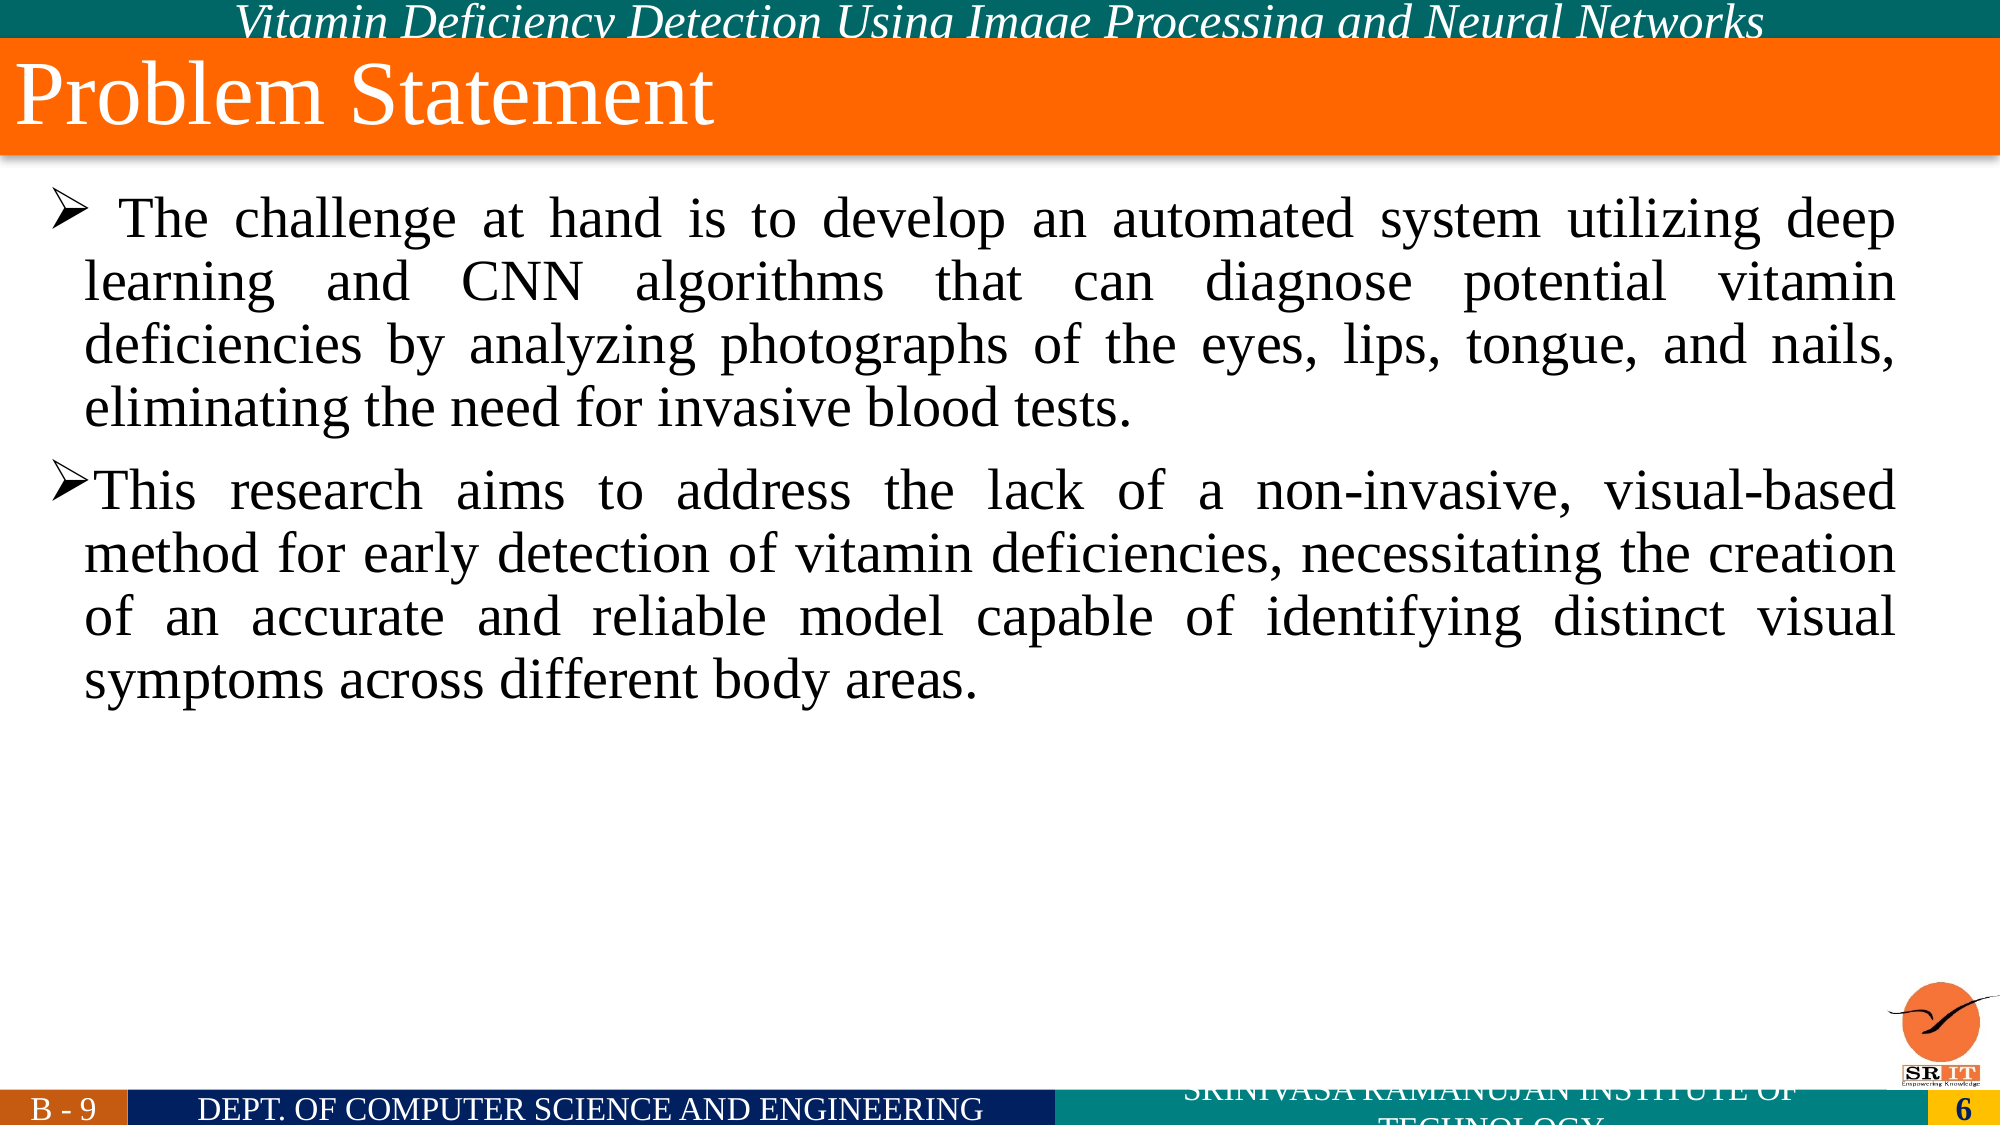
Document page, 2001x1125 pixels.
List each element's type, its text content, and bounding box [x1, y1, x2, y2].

list The challenge at hand is to develop an automated system utilizing deep learning and CNN algorithms that can diagnose potential vitamin deficiencies by analyzing photographs of the eyes, lips, tongue, and nails, eliminating the need for invasive blood tests. This research aims to address the lack of a non-invasive, visual-based method for early detection of vitamin deficiencies, necessitating the creation of an accurate and reliable model capable of identifying distinct visual symptoms across different body areas. [32, 179, 1913, 1013]
title Problem Statement [0, 38, 2000, 156]
picture [1887, 977, 2000, 1090]
